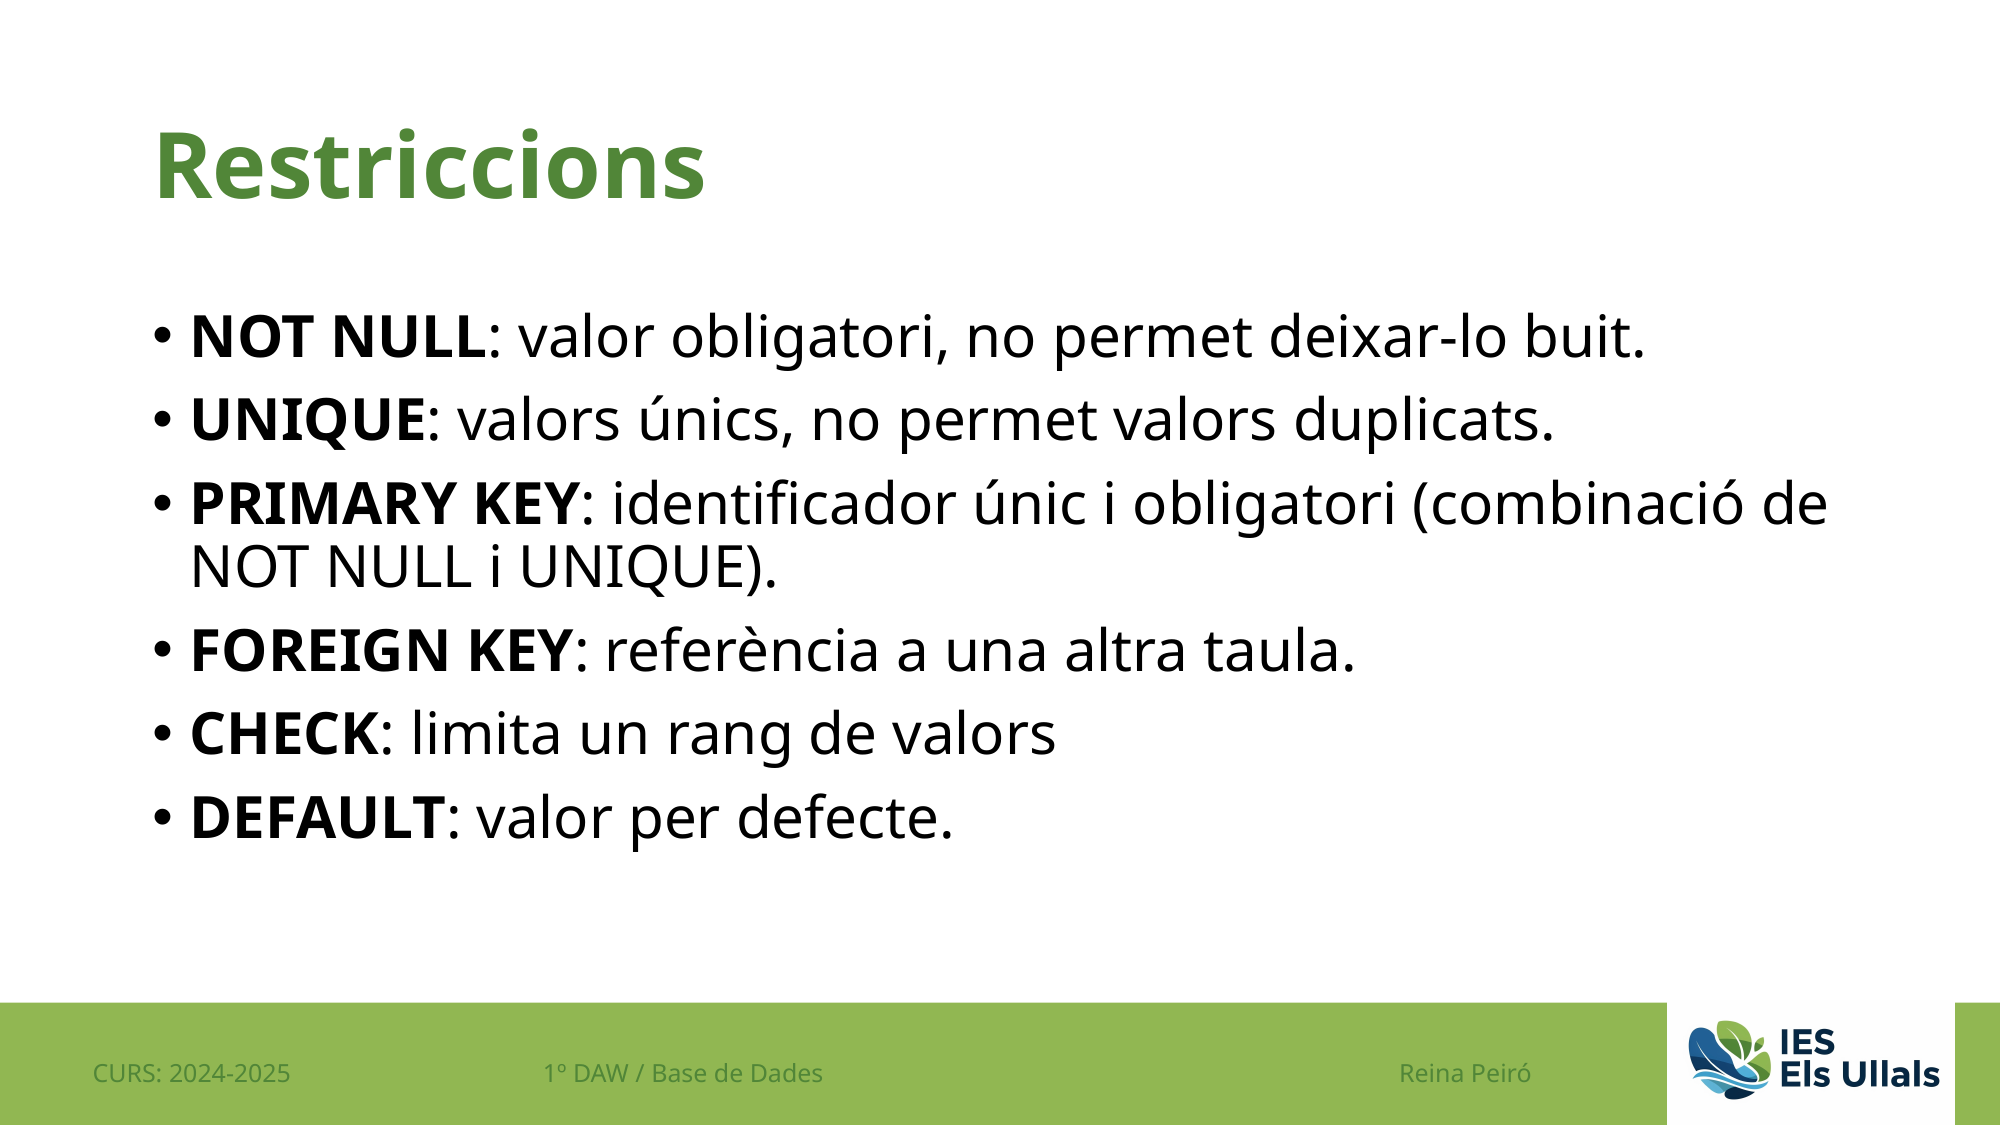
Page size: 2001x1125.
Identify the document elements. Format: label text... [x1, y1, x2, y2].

title Restriccions [137, 59, 1863, 278]
list NOT NULL: valor obligatori, no permet deixar-lo buit. UNIQUE: valors únics, no permet valors duplicats. PRIMARY KEY: identificador únic i obligatori (combinació de NOT NULL i UNIQUE). FOREIGN KEY: referència a una altra taula. CHECK: limita un rang de valors DEFAULT: valor per defecte. [137, 299, 1863, 979]
picture [1667, 1000, 1955, 1125]
